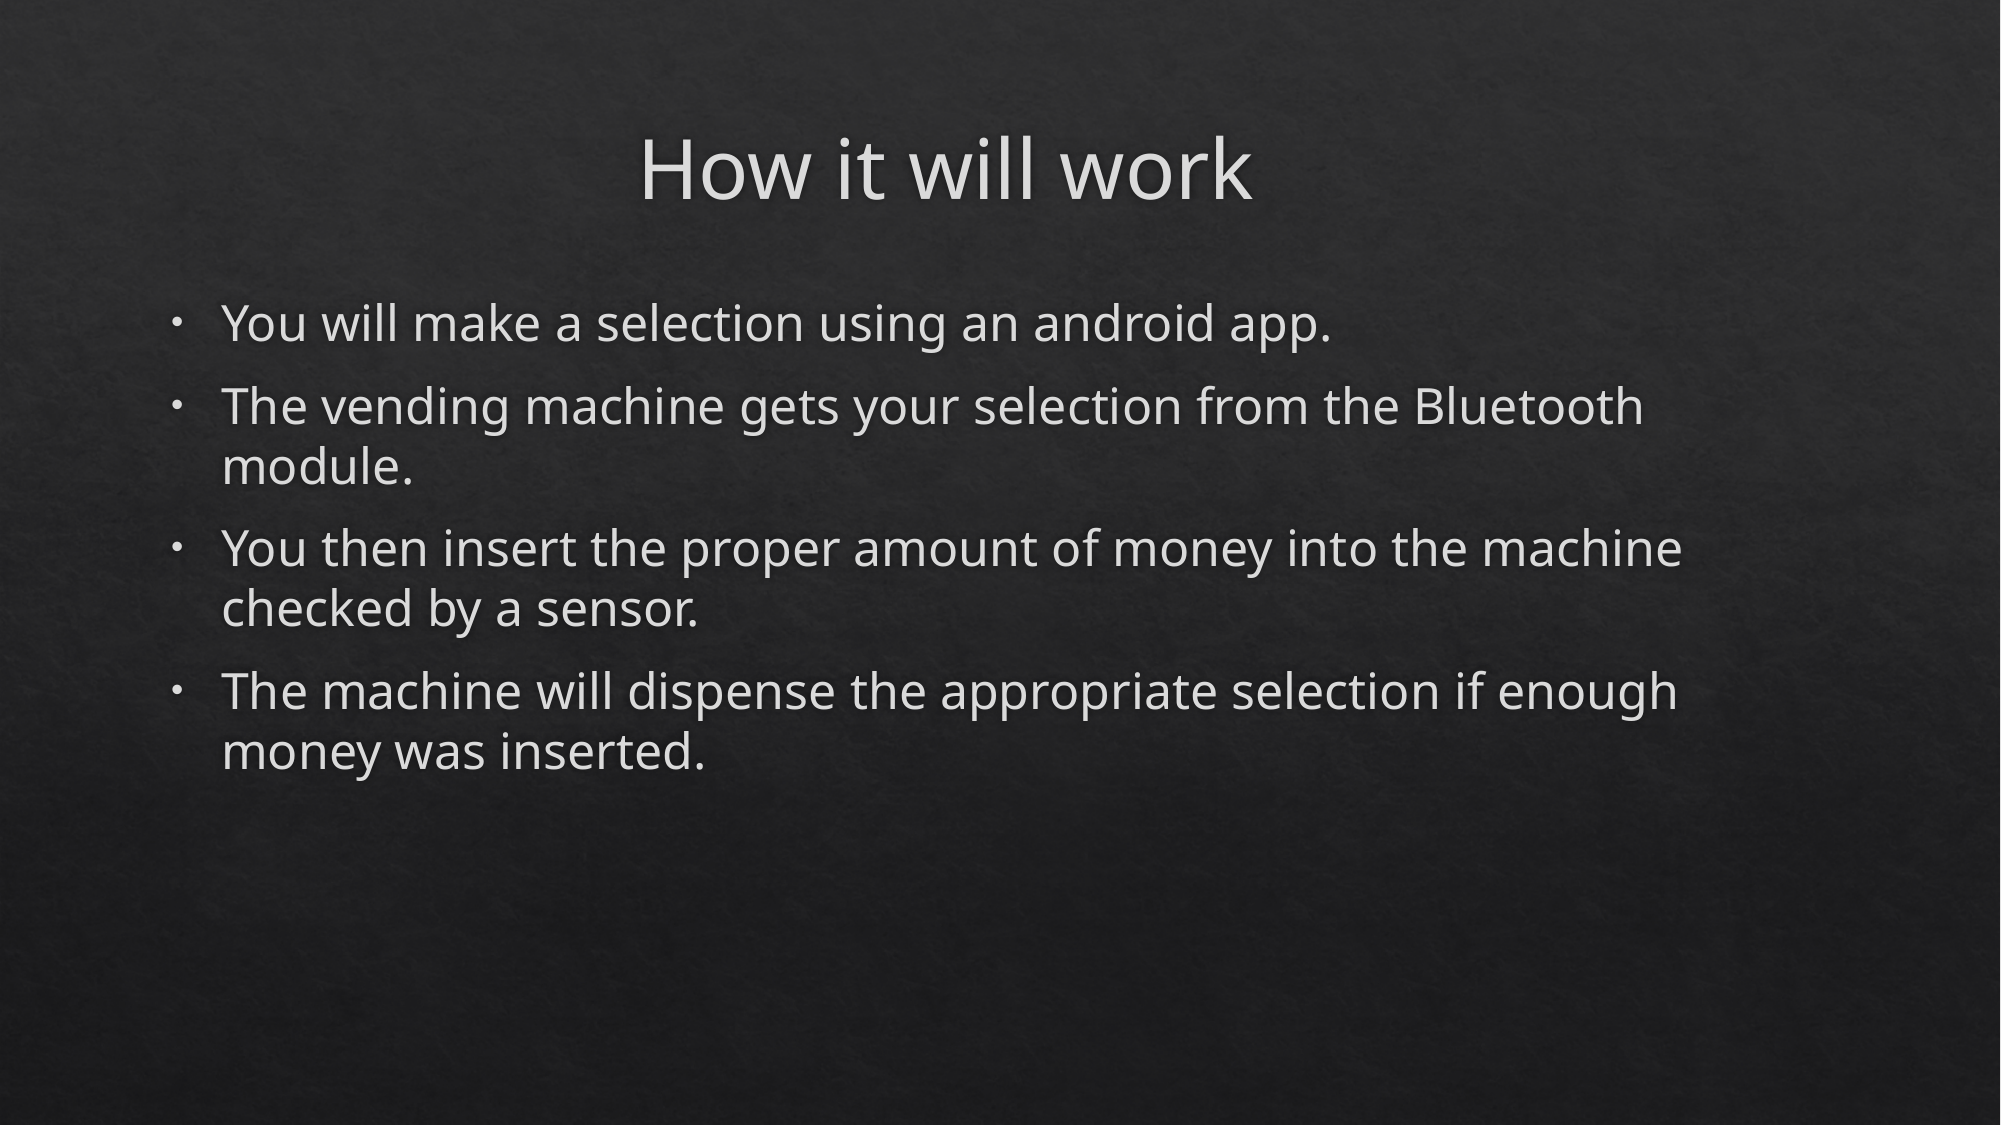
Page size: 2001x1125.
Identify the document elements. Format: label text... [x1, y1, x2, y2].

list You will make a selection using an android app. The vending machine gets your selection from the Bluetooth module. You then insert the proper amount of money into the machine checked by a sensor. The machine will dispense the appropriate selection if enough money was inserted. [149, 284, 1849, 950]
title How it will work [96, 86, 1796, 246]
